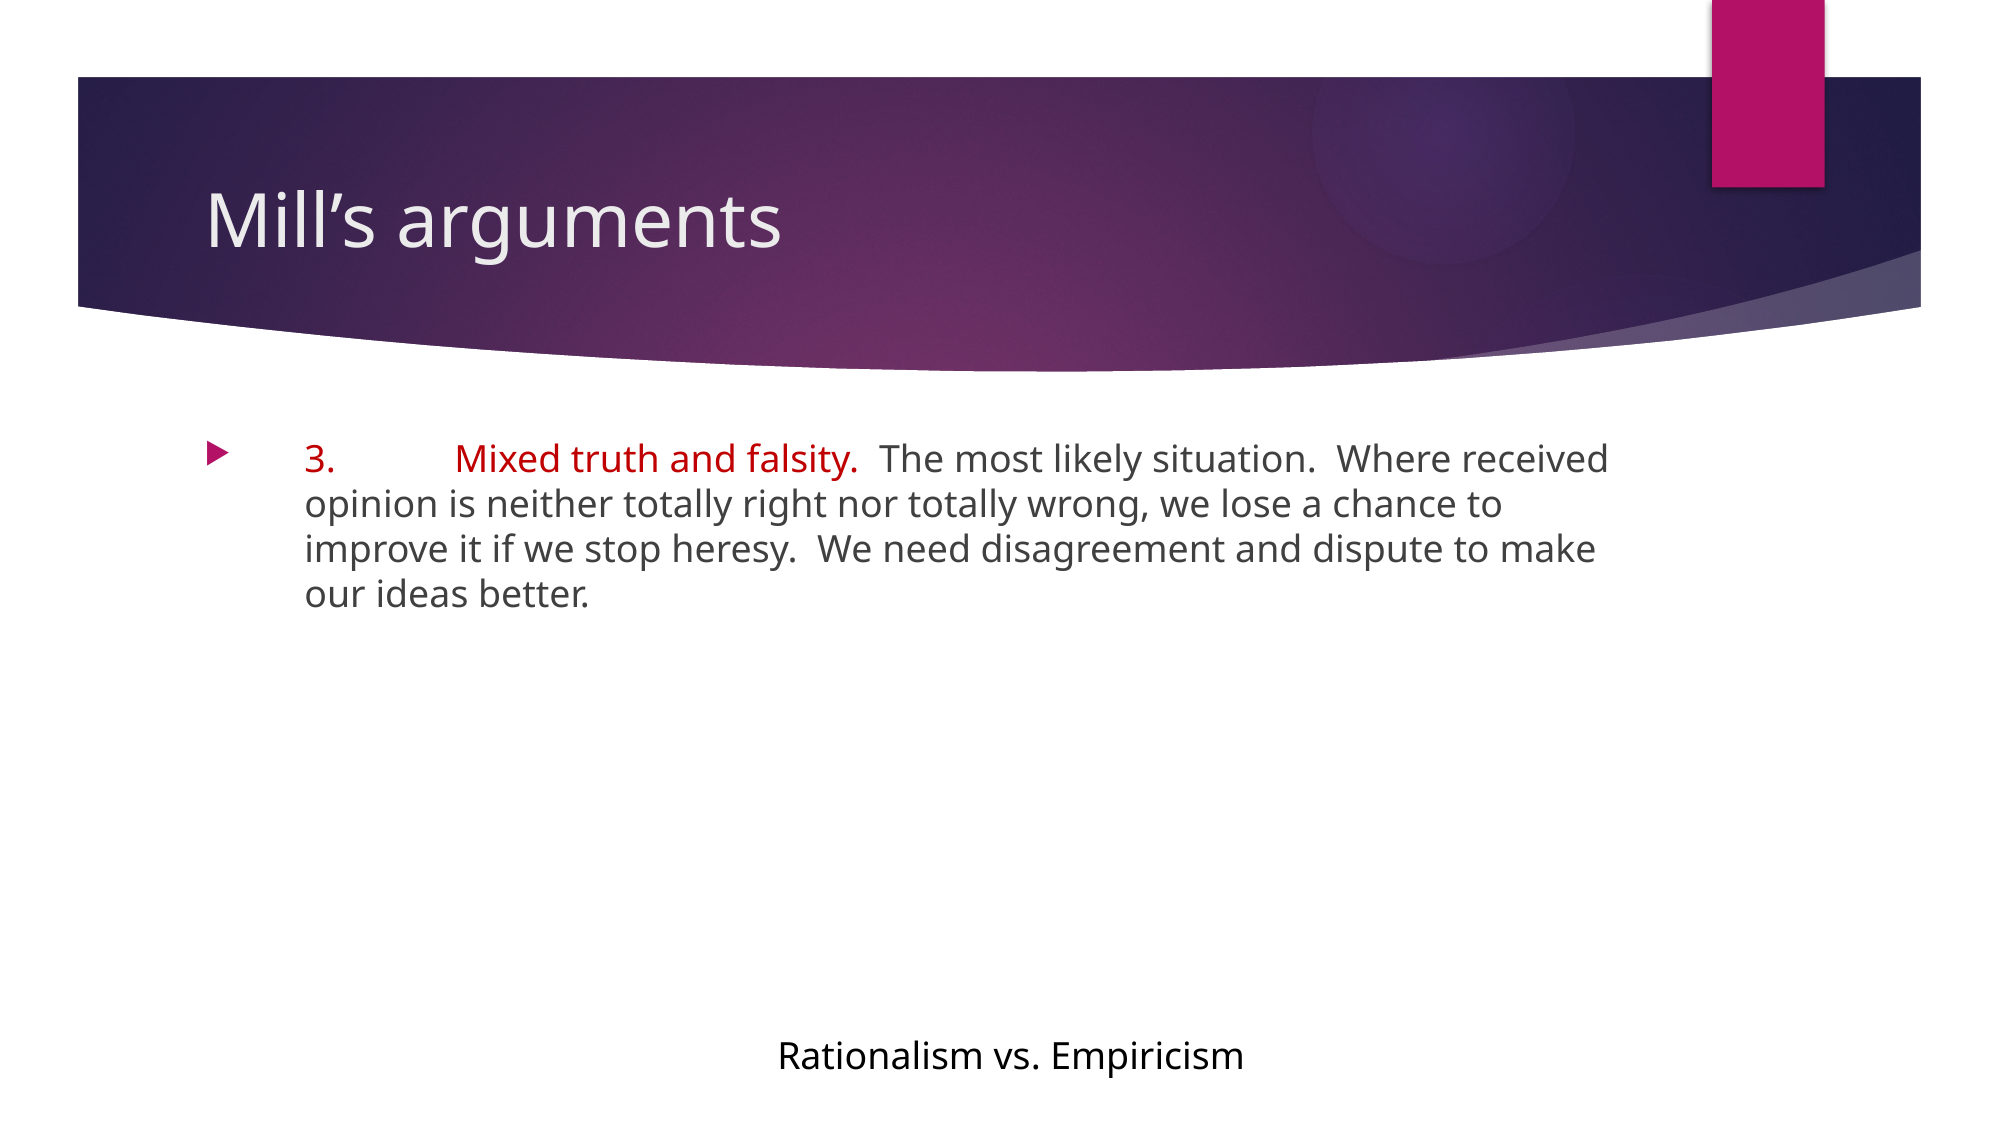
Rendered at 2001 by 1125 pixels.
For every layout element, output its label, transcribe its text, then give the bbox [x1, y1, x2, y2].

title Mill’s arguments [189, 159, 1627, 276]
text_box Rationalism vs. Empiricism [762, 1024, 1613, 1085]
list 3. Mixed truth and falsity. The most likely situation. Where received opinion is neither totally right nor totally wrong, we lose a chance to improve it if we stop heresy. We need disagreement and dispute to make our ideas better. [189, 427, 1638, 988]
